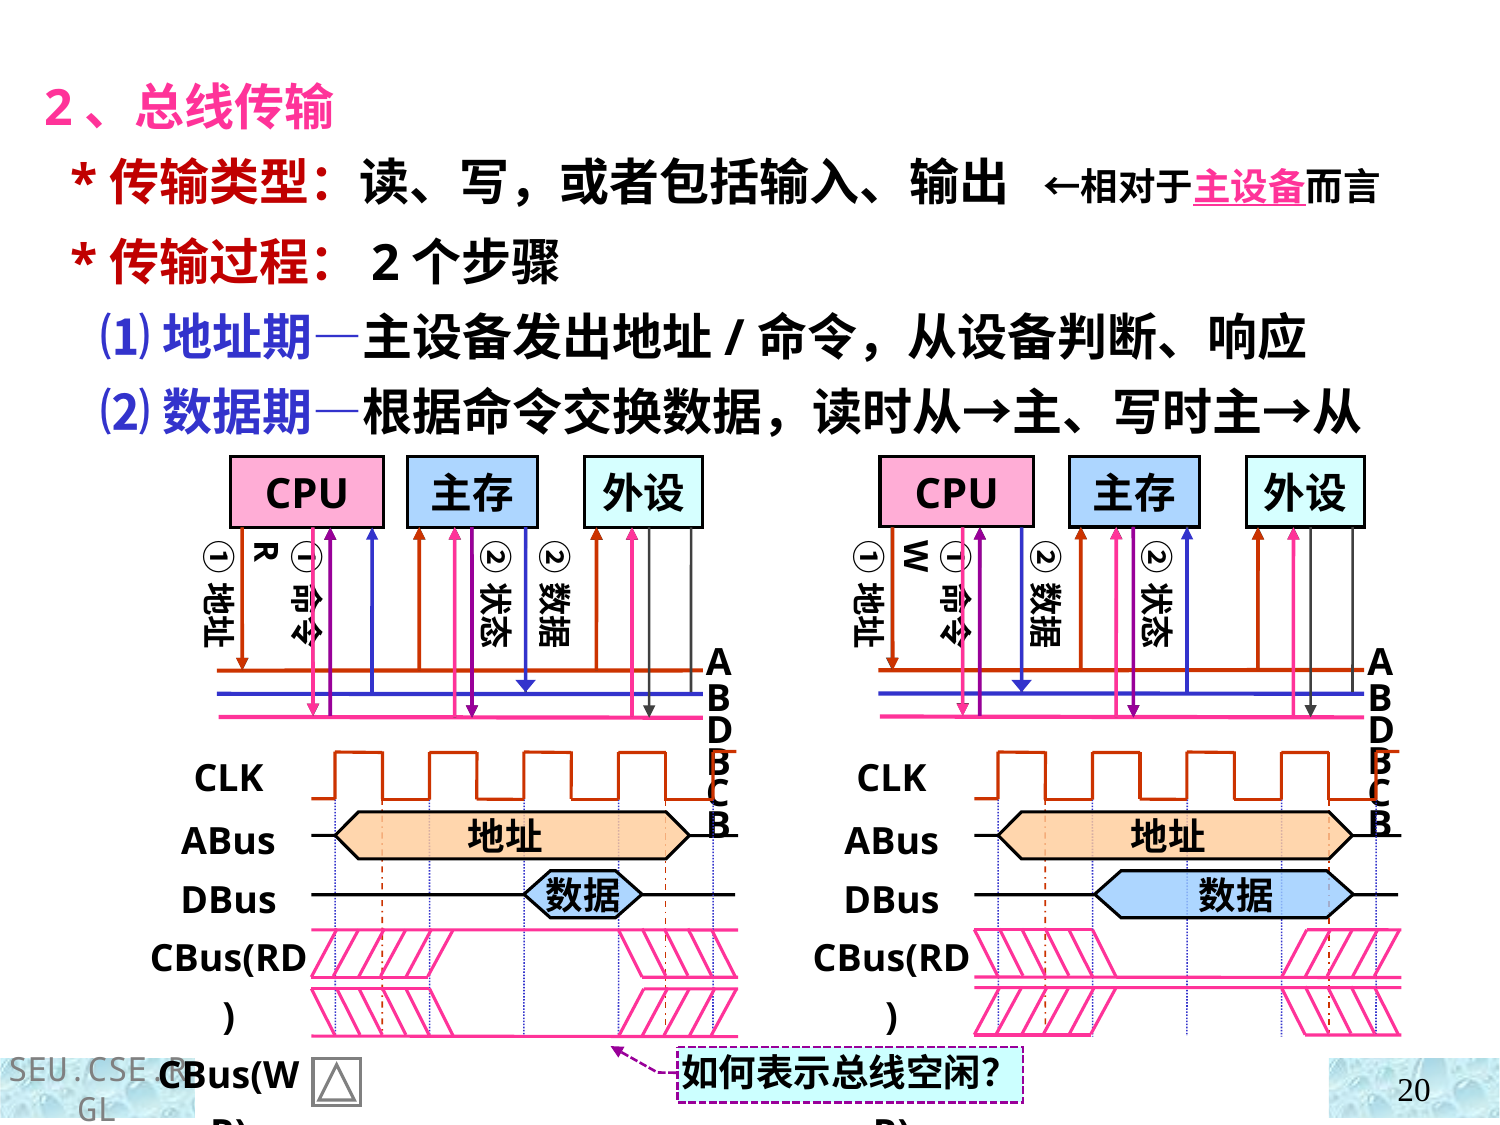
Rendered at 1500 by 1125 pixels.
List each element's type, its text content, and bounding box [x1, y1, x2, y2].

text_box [878, 455, 1412, 740]
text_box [808, 751, 1402, 1037]
text_box [313, 1058, 361, 1106]
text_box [145, 751, 739, 1037]
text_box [198, 527, 314, 717]
slide_number 20 [1328, 1058, 1500, 1118]
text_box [979, 526, 1079, 718]
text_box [329, 526, 417, 718]
text_box *传输过程：2个步骤 ⑴地址期—主设备发出地址/命令，从设备判断、响应 ⑵数据期—根据命令交换数据，读时从→主、写时主→从 [29, 208, 1471, 448]
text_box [216, 456, 751, 740]
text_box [847, 527, 963, 717]
text_box 2、总线传输 *传输类型：读、写，或者包括输入、输出 ←相对于主设备而言 [29, 53, 1471, 208]
text_box 如何表示总线空闲？ [677, 1047, 1024, 1103]
text_box 如何表示总线空闲？ [610, 1046, 635, 1060]
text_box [1080, 526, 1294, 718]
table_cell Pentium Ⅱ [0, 1058, 195, 1118]
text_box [418, 526, 633, 718]
